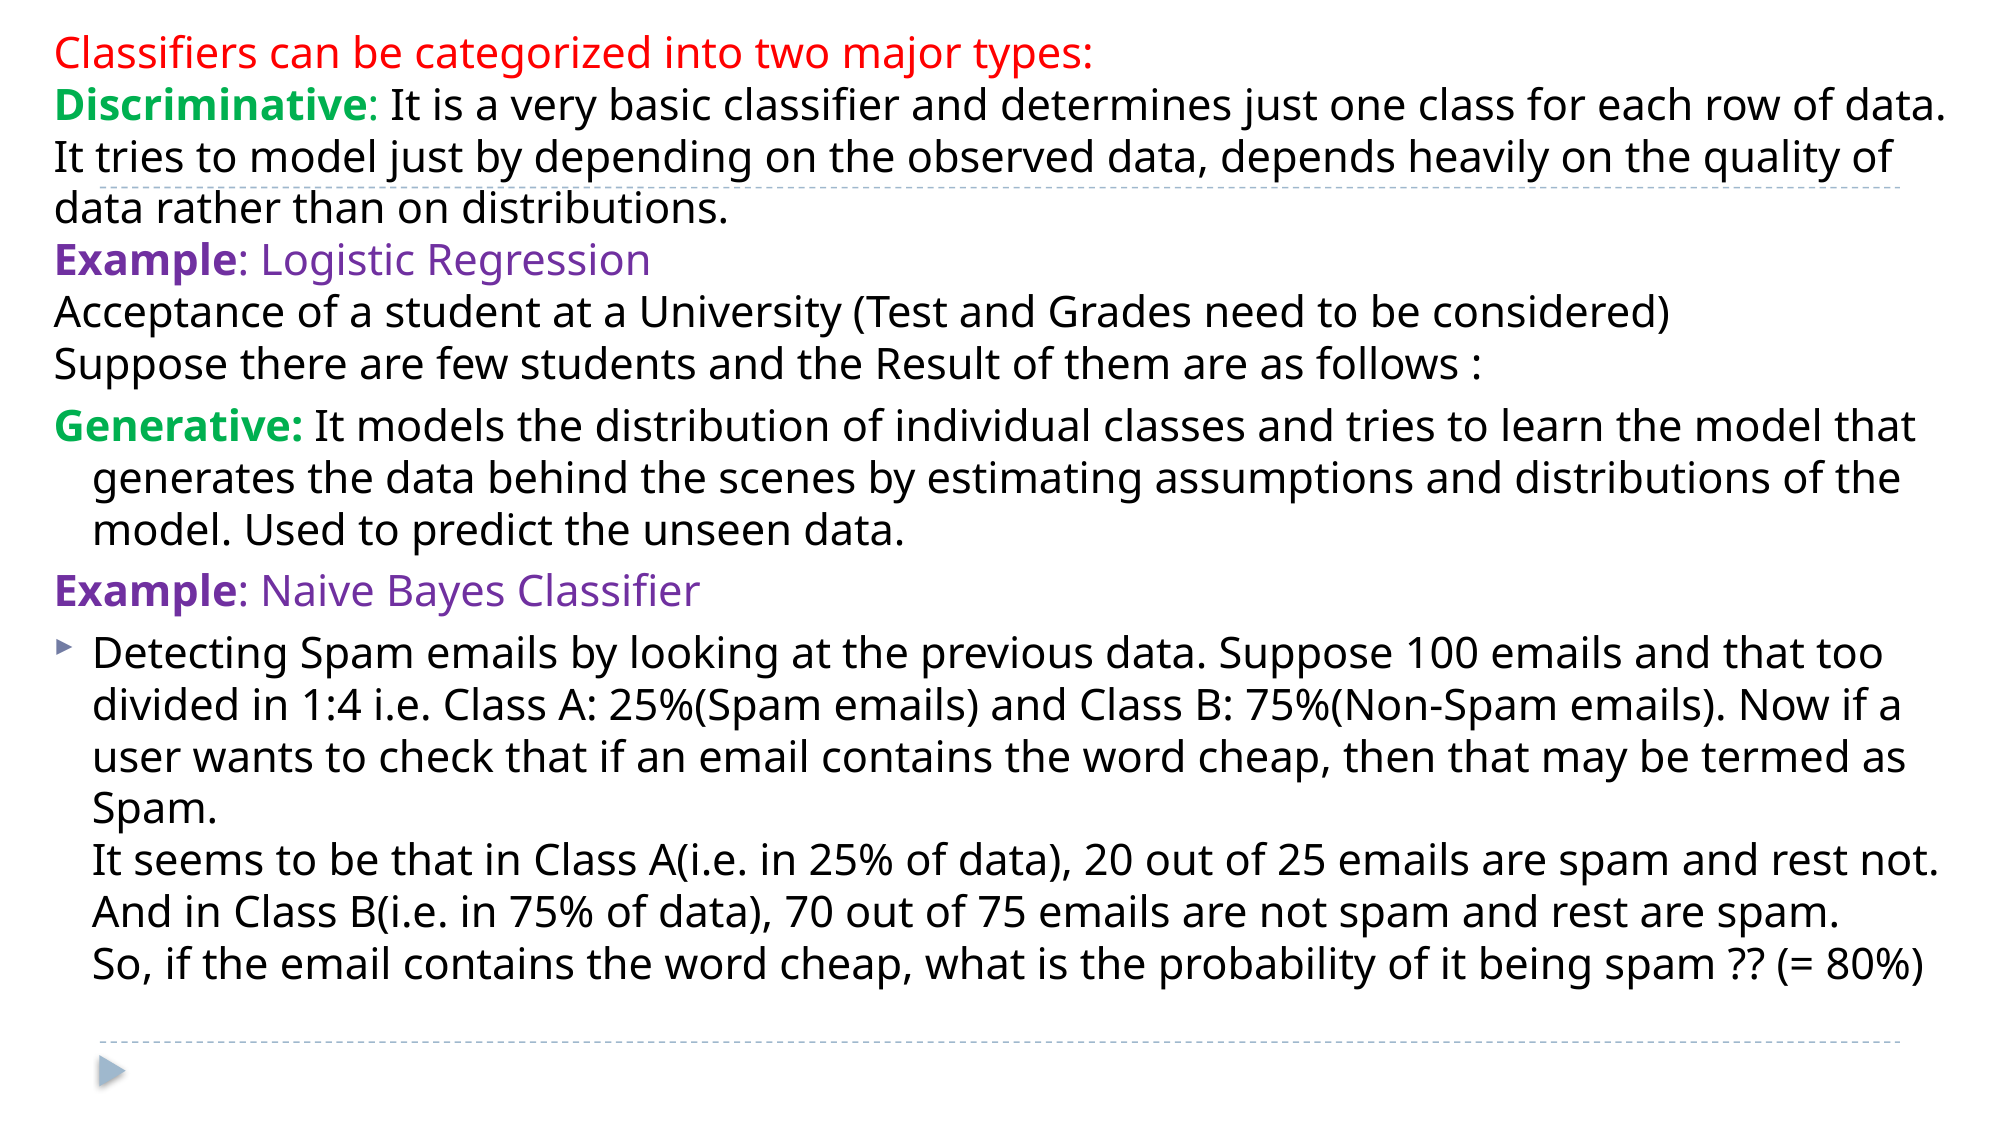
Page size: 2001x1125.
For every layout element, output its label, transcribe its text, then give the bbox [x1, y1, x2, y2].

list Classifiers can be categorized into two major types: Discriminative: It is a very basic classifier and determines just one class for each row of data. It tries to model just by depending on the observed data, depends heavily on the quality of data rather than on distributions. Example: Logistic Regression Acceptance of a student at a University (Test and Grades need to be considered) Suppose there are few students and the Result of them are as follows : Generative: It models the distribution of individual classes and tries to learn the model that generates the data behind the scenes by estimating assumptions and distributions of the model. Used to predict the unseen data. Example: Naive Bayes Classifier Detecting Spam emails by looking at the previous data. Suppose 100 emails and that too divided in 1:4 i.e. Class A: 25%(Spam emails) and Class B: 75%(Non-Spam emails). Now if a user wants to check that if an email contains the word cheap, then that may be termed as Spam. It seems to be that in Class A(i.e. in 25% of data), 20 out of 25 emails are spam and rest not. And in Class B(i.e. in 75% of data), 70 out of 75 emails are not spam and rest are spam. So, if the email contains the word cheap, what is the probability of it being spam ?? (= 80%) [36, 16, 2000, 1076]
